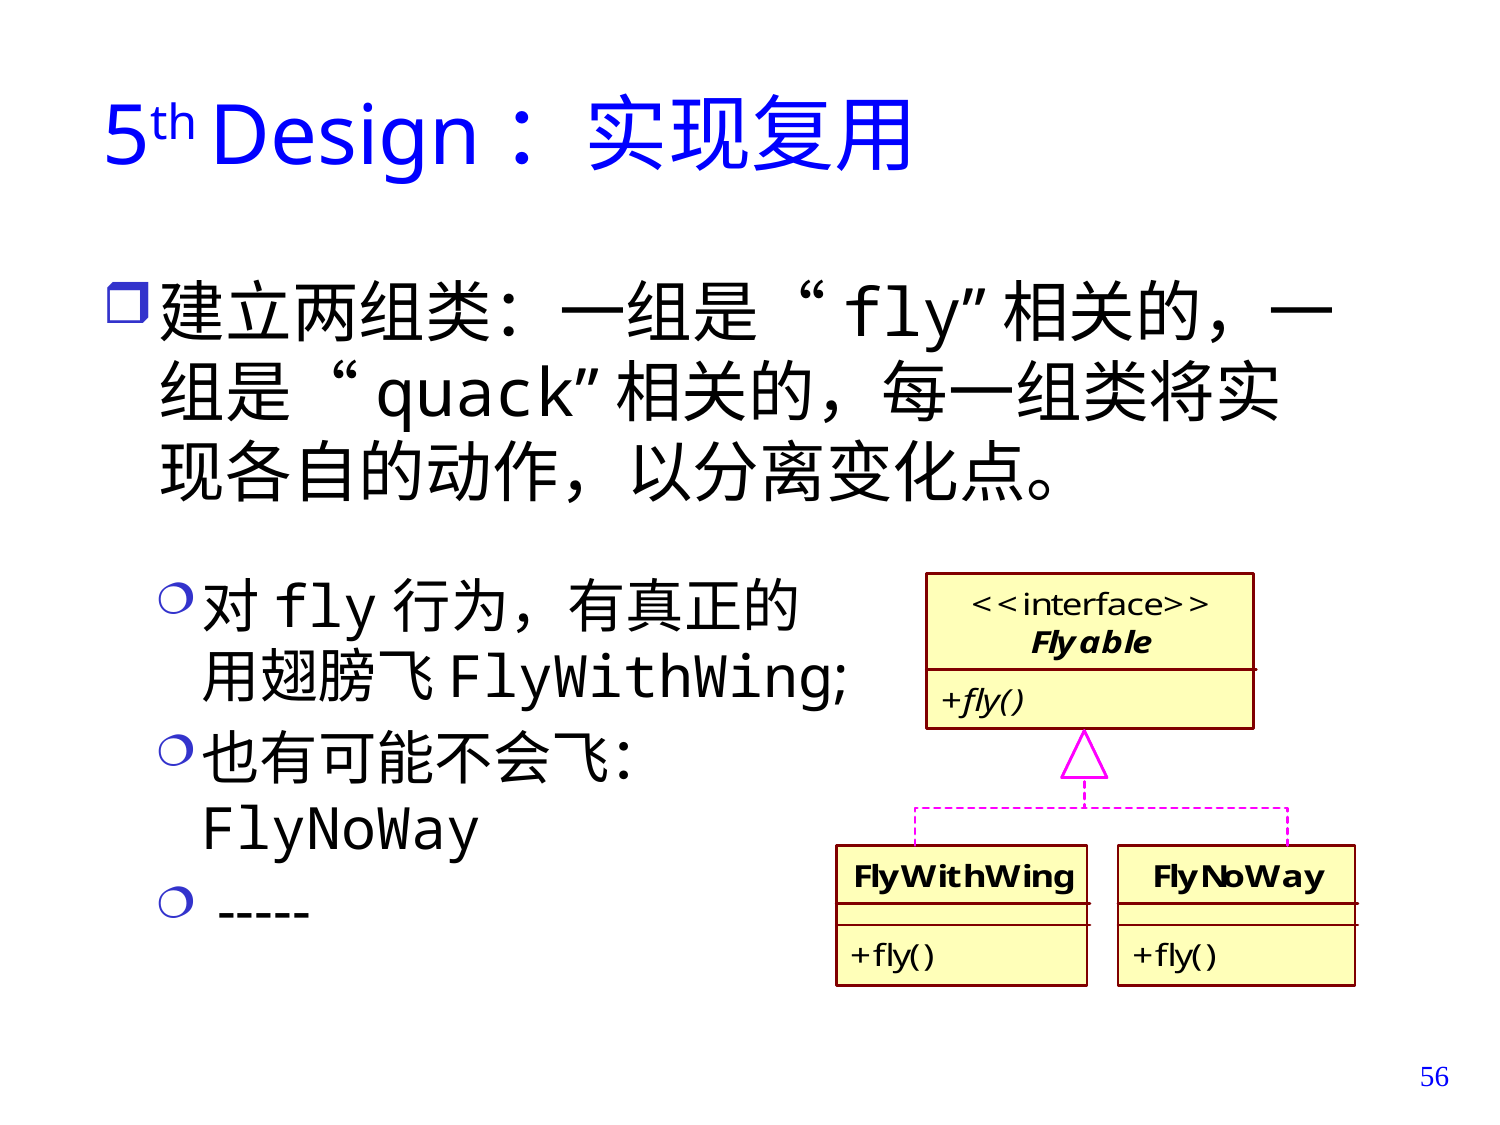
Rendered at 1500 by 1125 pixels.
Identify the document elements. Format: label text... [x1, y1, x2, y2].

slide_number 56 [1364, 1049, 1465, 1125]
title 5th Design：实现复用 [87, 37, 1363, 225]
picture [779, 526, 1415, 1036]
list 建立两组类：一组是“fly”相关的，一组是“quack”相关的，每一组类将实现各自的动作，以分离变化点。 [87, 262, 1363, 528]
text_box 对fly行为，有真正的用翅膀飞FlyWithWing; 也有可能不会飞：FlyNoWay ----- [64, 561, 774, 925]
